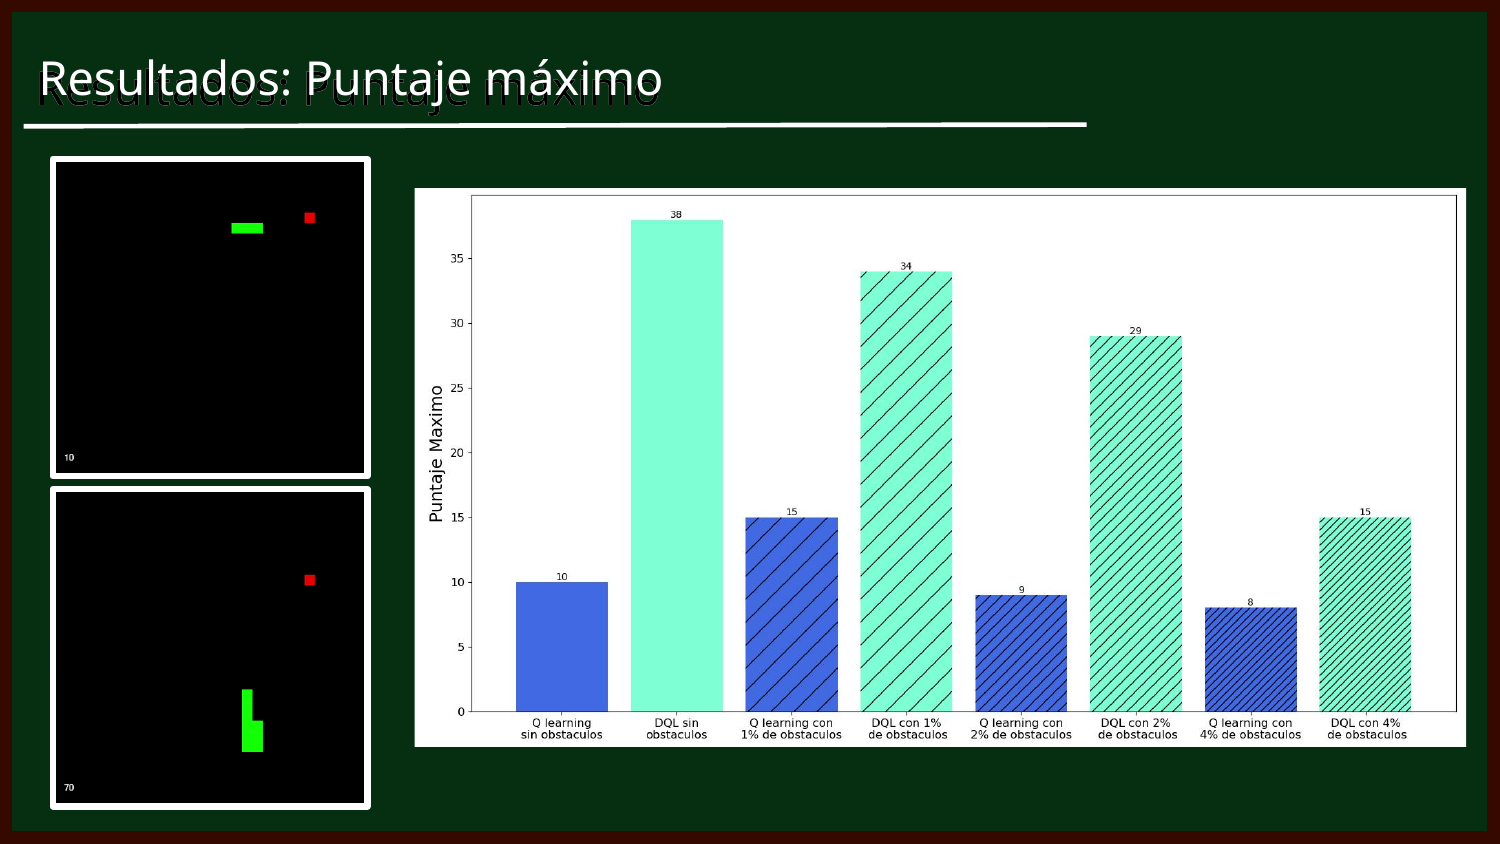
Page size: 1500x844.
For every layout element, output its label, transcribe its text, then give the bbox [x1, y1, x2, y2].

picture [52, 488, 368, 807]
picture [52, 158, 368, 477]
title Resultados: Puntaje máximo [23, 30, 1422, 125]
picture [414, 187, 1467, 748]
text_box [0, 0, 1500, 844]
